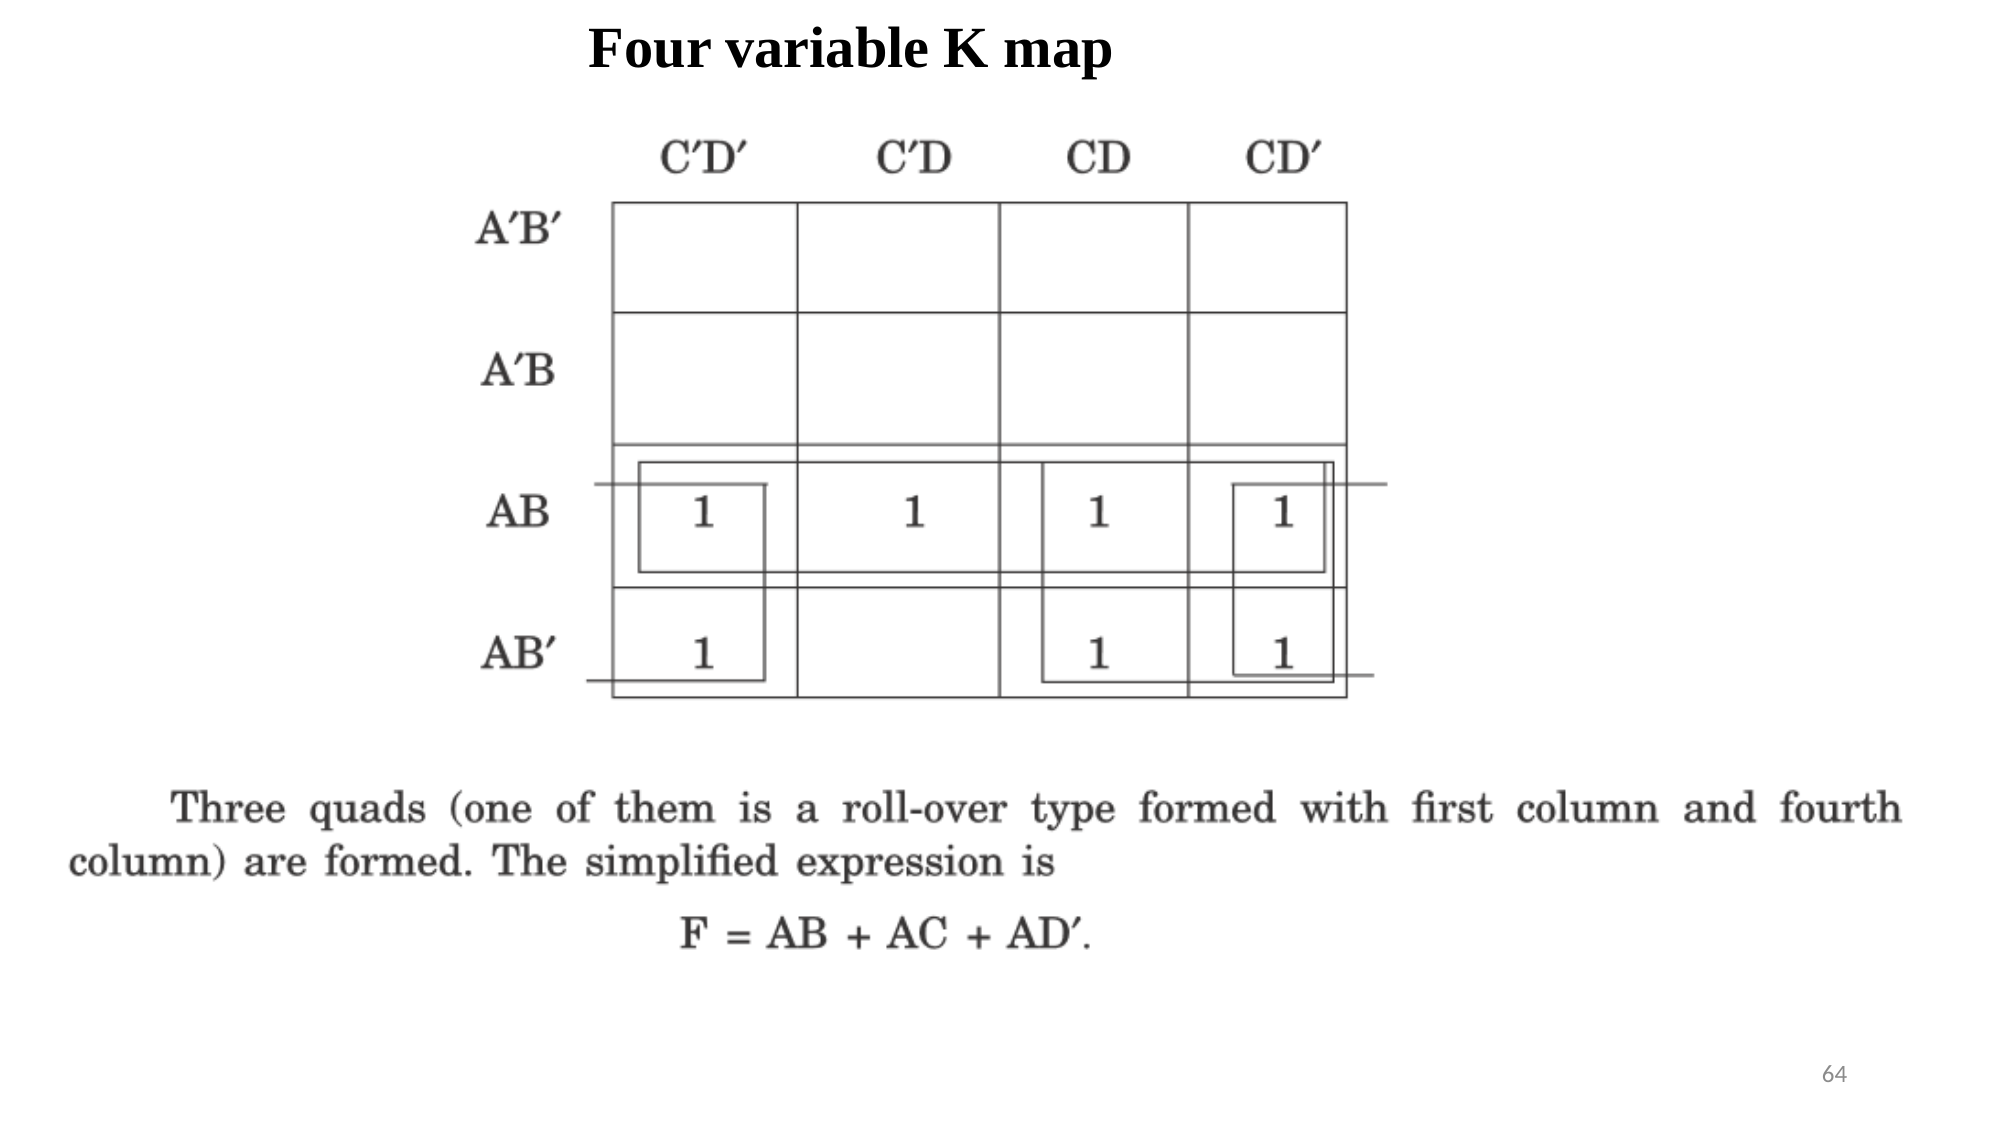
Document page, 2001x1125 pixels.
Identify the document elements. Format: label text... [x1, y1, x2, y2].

picture [373, 113, 1441, 712]
picture [56, 770, 1930, 961]
text_box Four variable K map [574, 2, 1130, 87]
slide_number 64 [1412, 1042, 1863, 1103]
